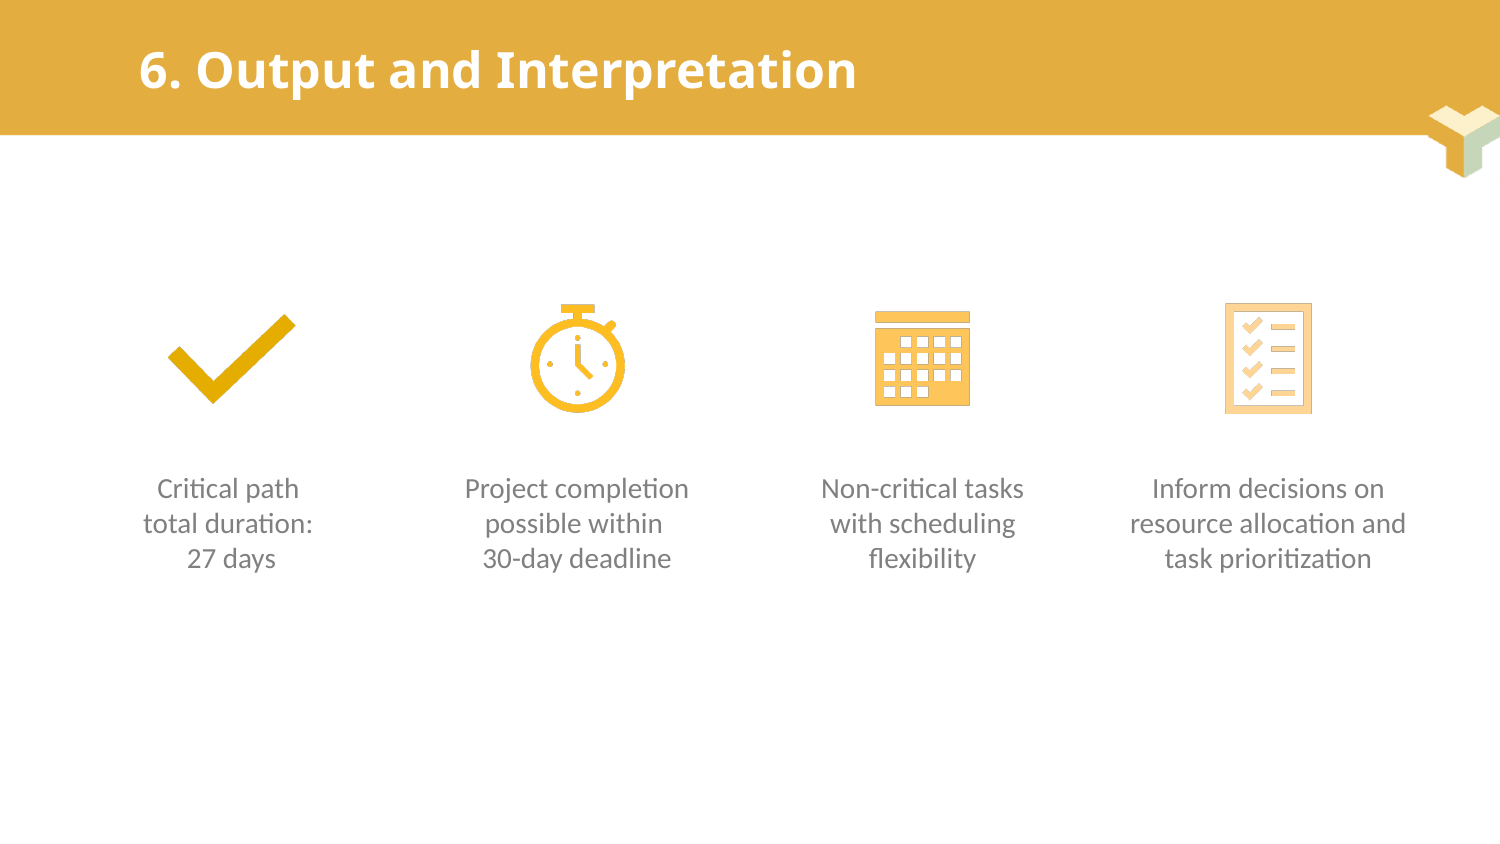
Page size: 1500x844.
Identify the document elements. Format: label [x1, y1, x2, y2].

text_box [84, 180, 1416, 700]
picture [0, 0, 1500, 179]
